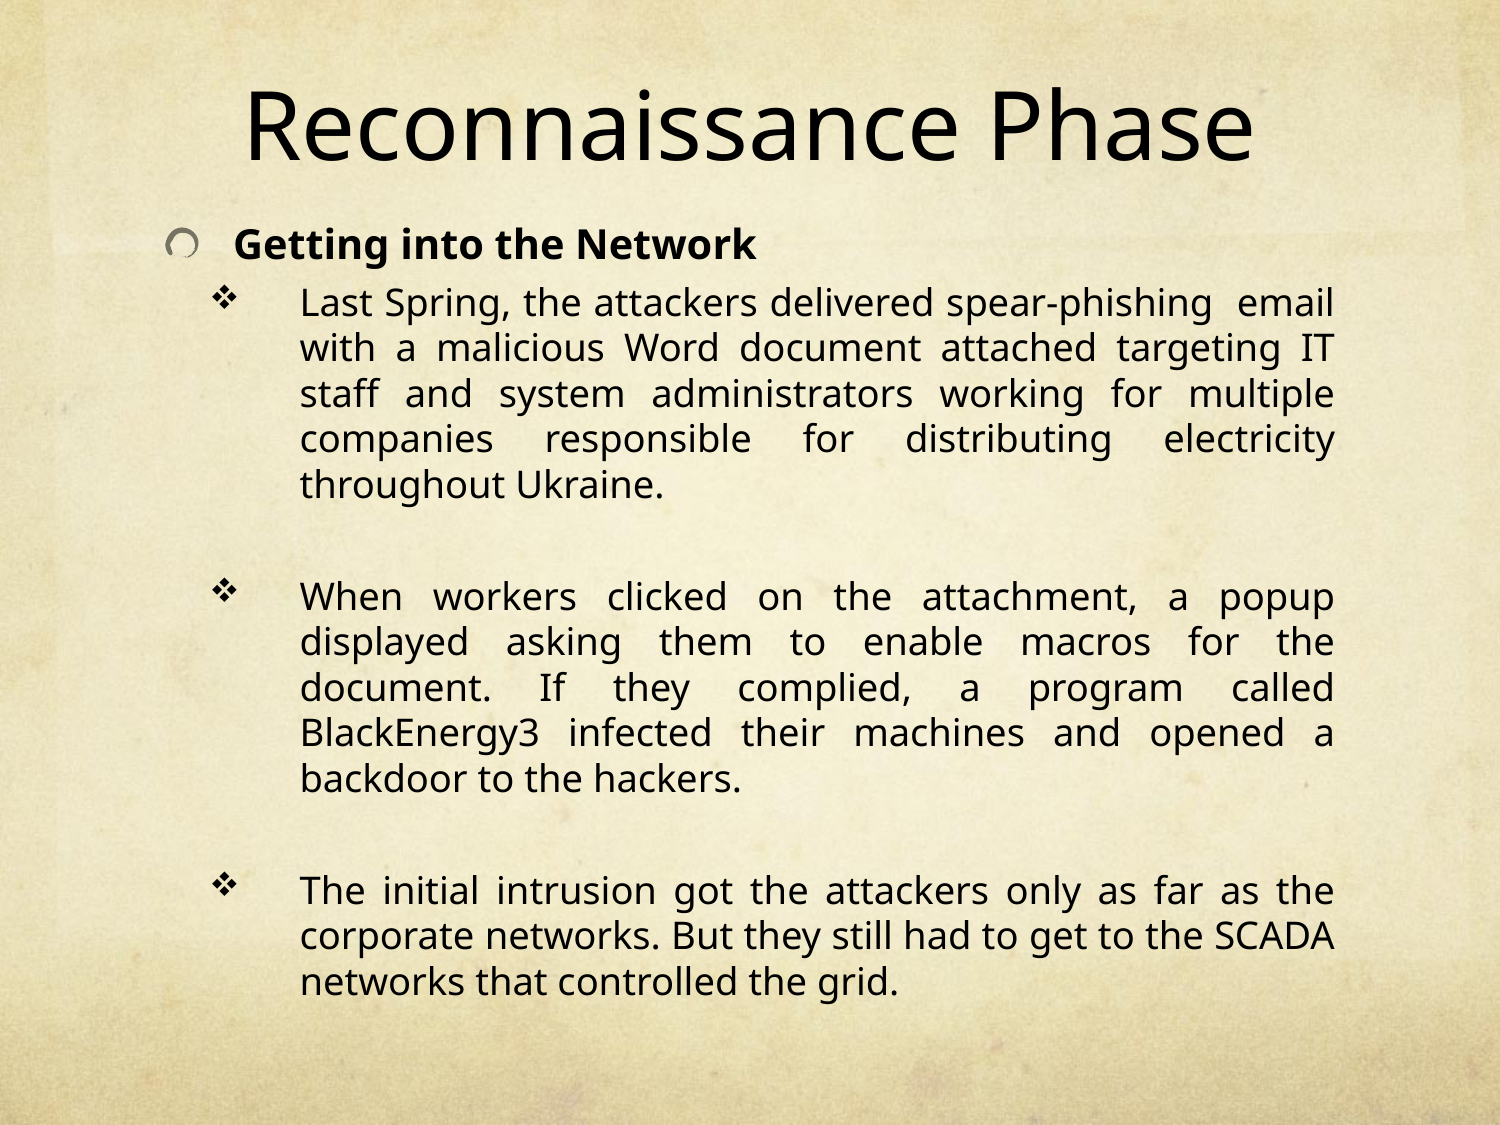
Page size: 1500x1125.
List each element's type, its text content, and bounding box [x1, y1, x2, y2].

picture [0, 0, 1500, 1125]
list Getting into the Network Last Spring, the attackers delivered spear-phishing email with a malicious Word document attached targeting IT staff and system administrators working for multiple companies responsible for distributing electricity throughout Ukraine. When workers clicked on the attachment, a popup displayed asking them to enable macros for the document. If they complied, a program called BlackEnergy3 infected their machines and opened a backdoor to the hackers. The initial intrusion got the attackers only as far as the corporate networks. But they still had to get to the SCADA networks that controlled the grid. [150, 210, 1350, 1015]
title Reconnaissance Phase [150, 34, 1350, 210]
